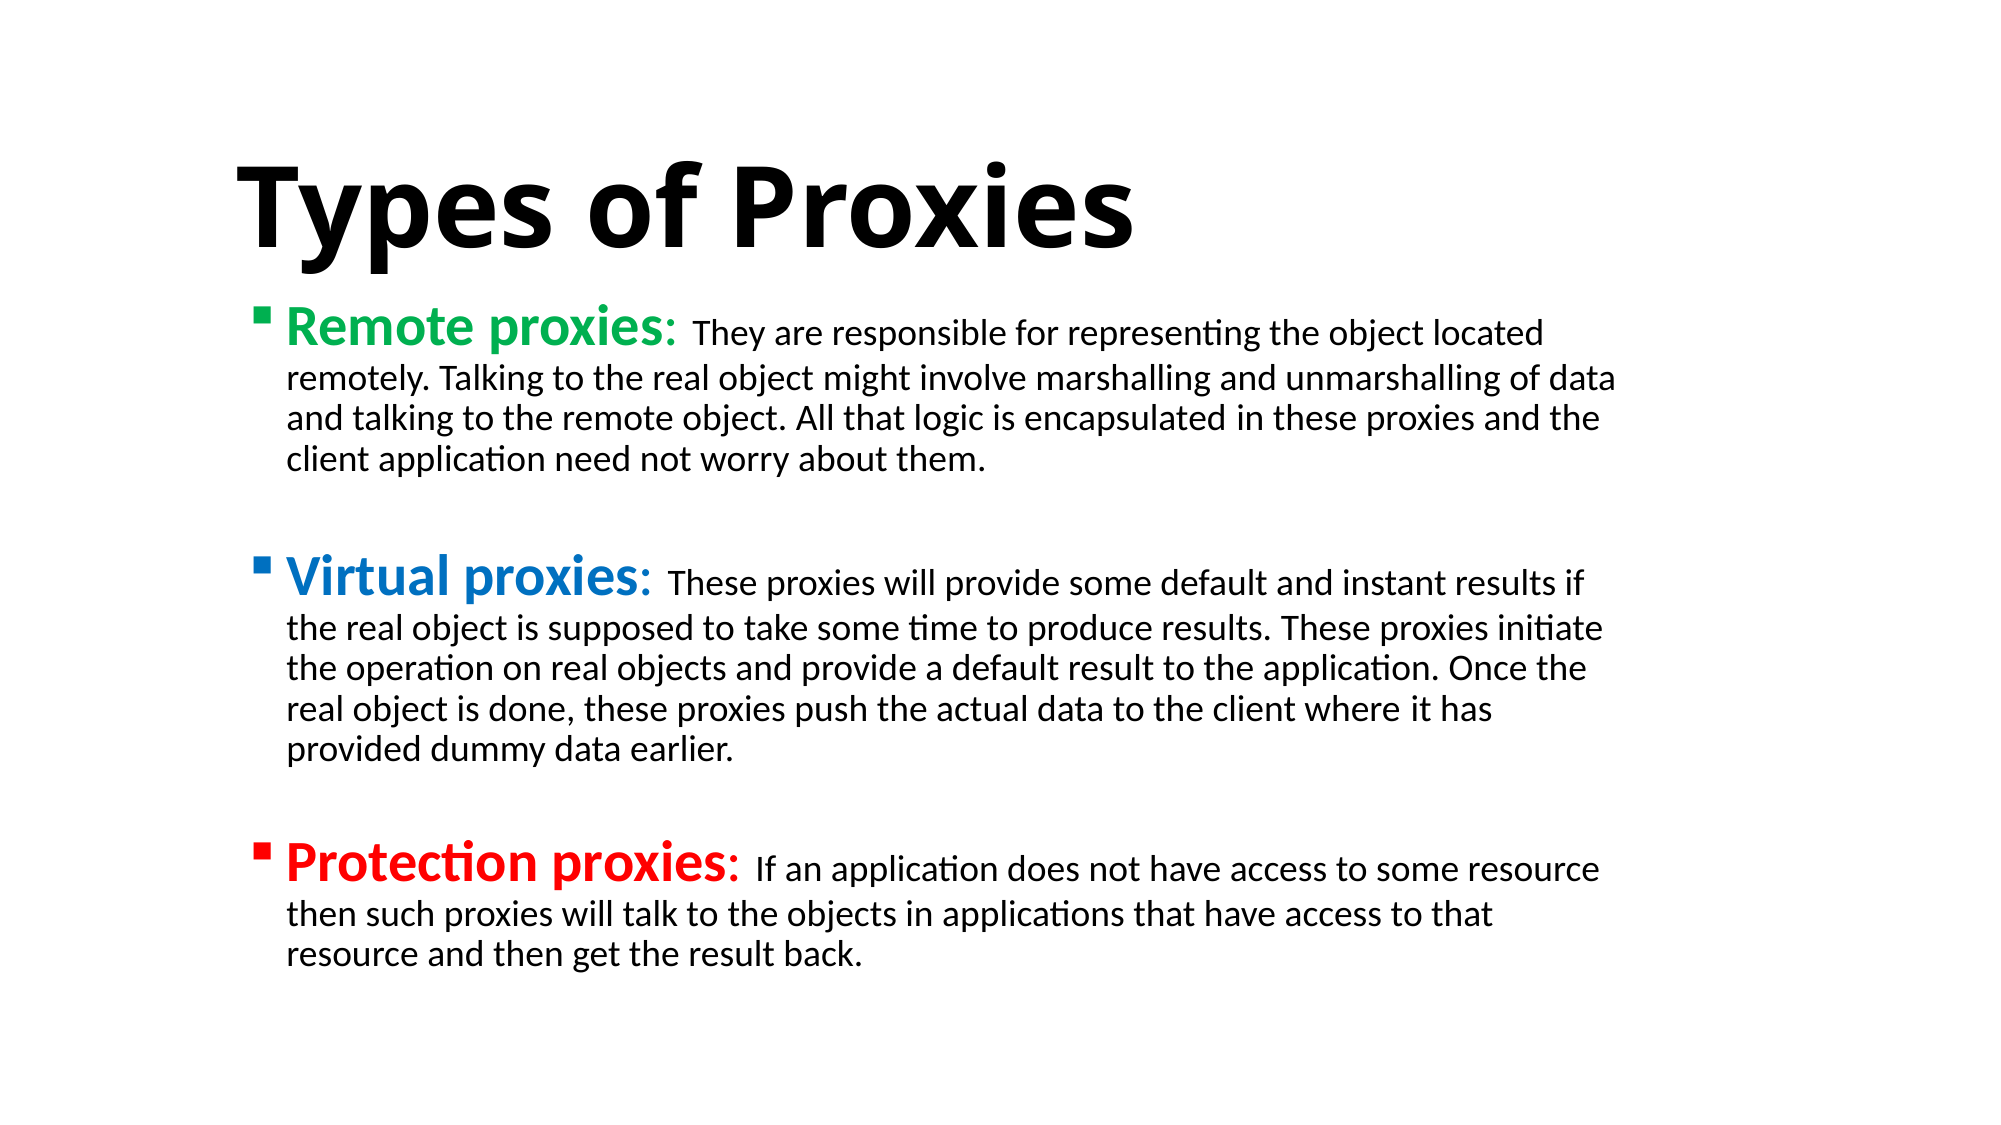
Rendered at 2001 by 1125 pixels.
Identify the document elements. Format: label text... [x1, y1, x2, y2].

list Remote proxies: They are responsible for representing the object located remotely. Talking to the real object might involve marshalling and unmarshalling of data and talking to the remote object. All that logic is encapsulated in these proxies and the client application need not worry about them. Virtual proxies: These proxies will provide some default and instant results if the real object is supposed to take some time to produce results. These proxies initiate the operation on real objects and provide a default result to the application. Once the real object is done, these proxies push the actual data to the client where it has provided dummy data earlier. Protection proxies: If an application does not have access to some resource then such proxies will talk to the objects in applications that have access to that resource and then get the result back. [233, 287, 1638, 1063]
title Types of Proxies [220, 79, 1638, 344]
